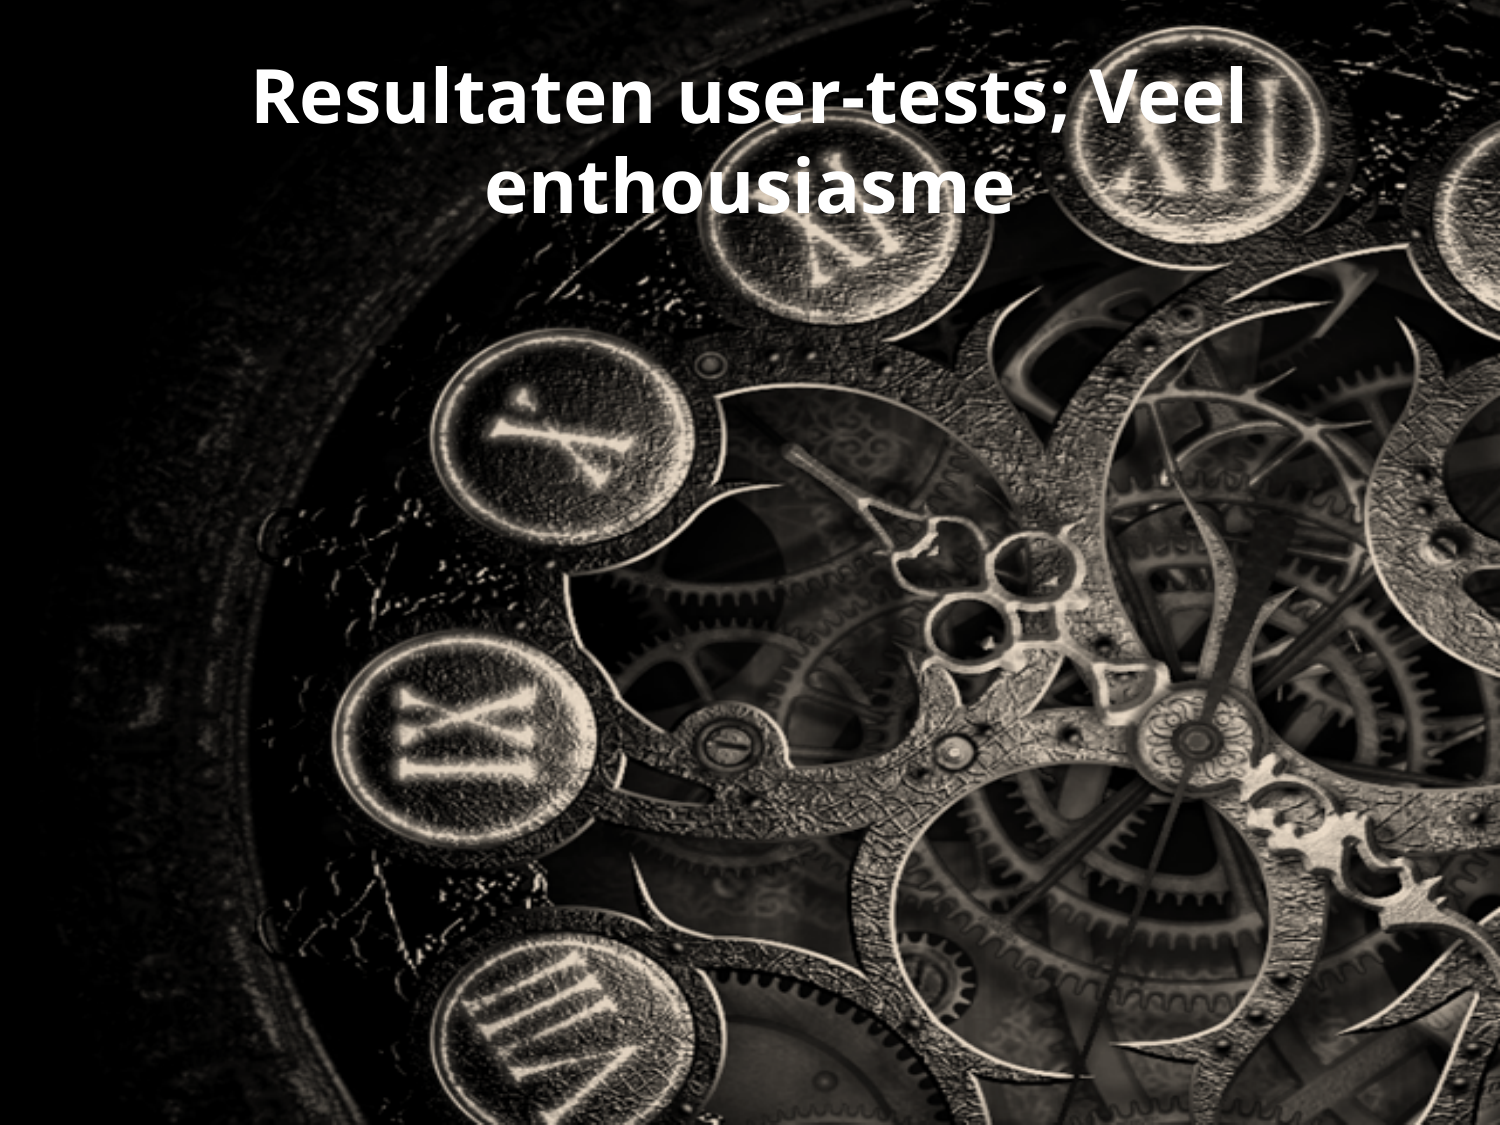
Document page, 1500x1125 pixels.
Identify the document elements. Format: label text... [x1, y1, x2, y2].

title Resultaten user-tests; Veel enthousiasme [75, 45, 1425, 233]
